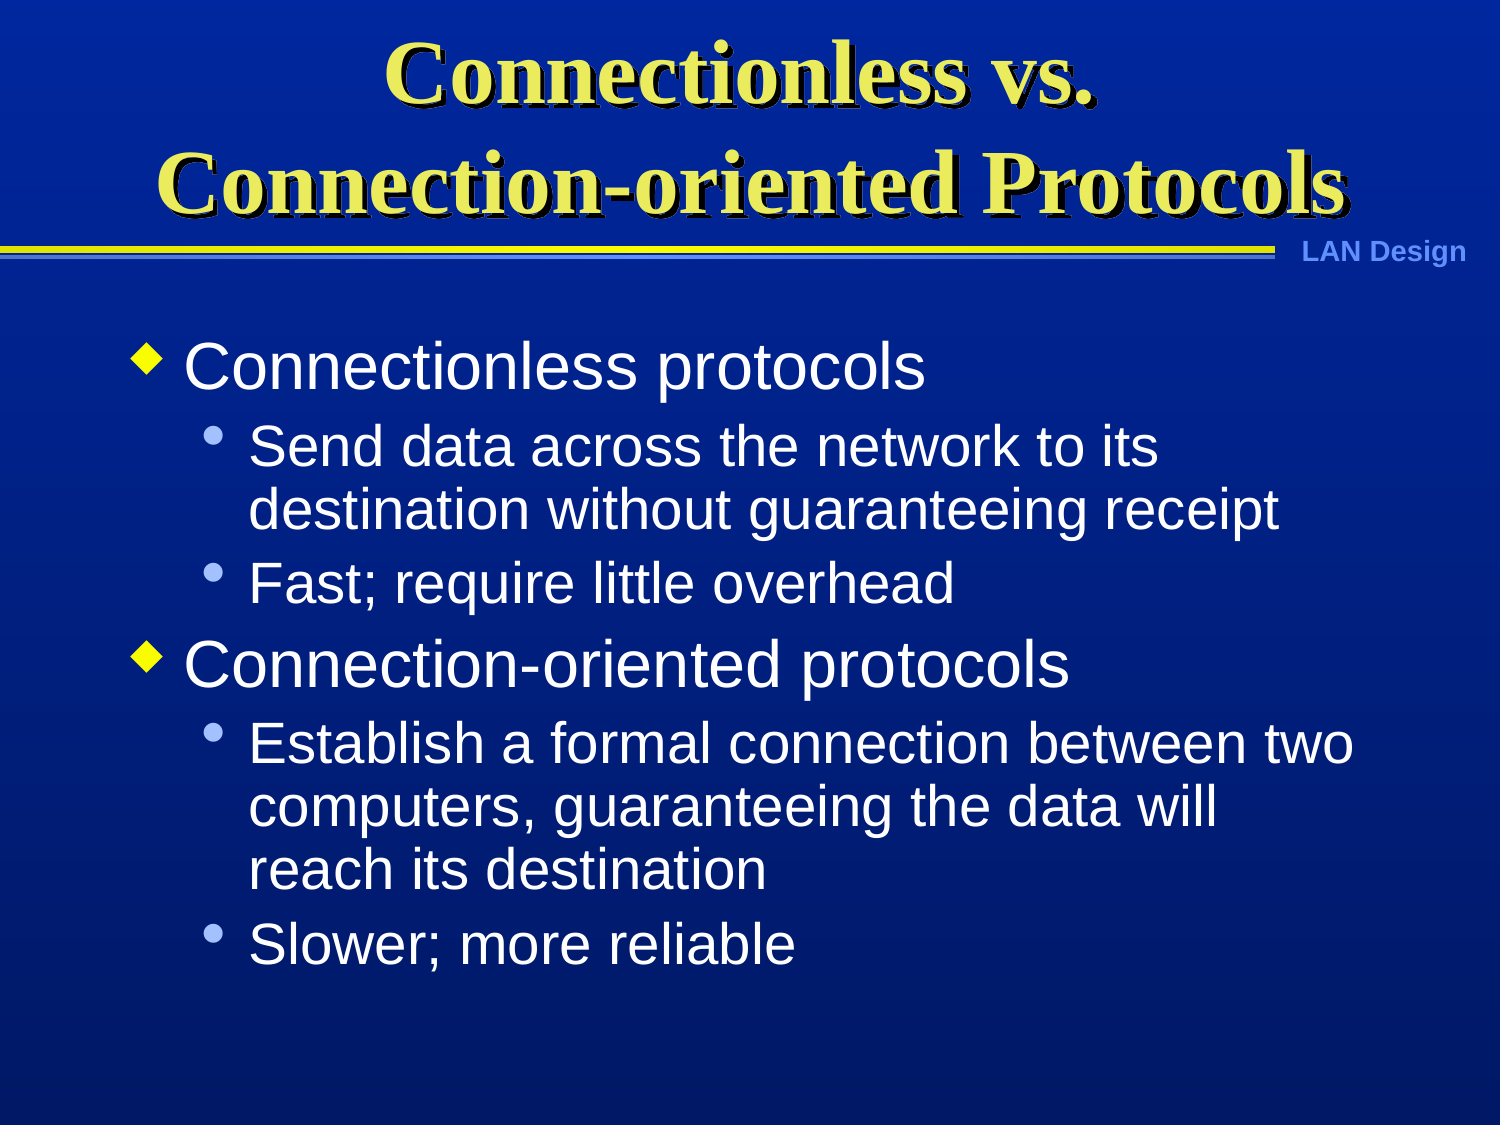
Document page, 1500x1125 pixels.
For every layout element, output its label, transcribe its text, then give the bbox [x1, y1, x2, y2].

list Connectionless protocols Send data across the network to its destination without guaranteeing receipt Fast; require little overhead Connection-oriented protocols Establish a formal connection between two computers, guaranteeing the data will reach its destination Slower; more reliable [111, 324, 1391, 1001]
title Connectionless vs. Connection-oriented Protocols [111, 27, 1392, 217]
